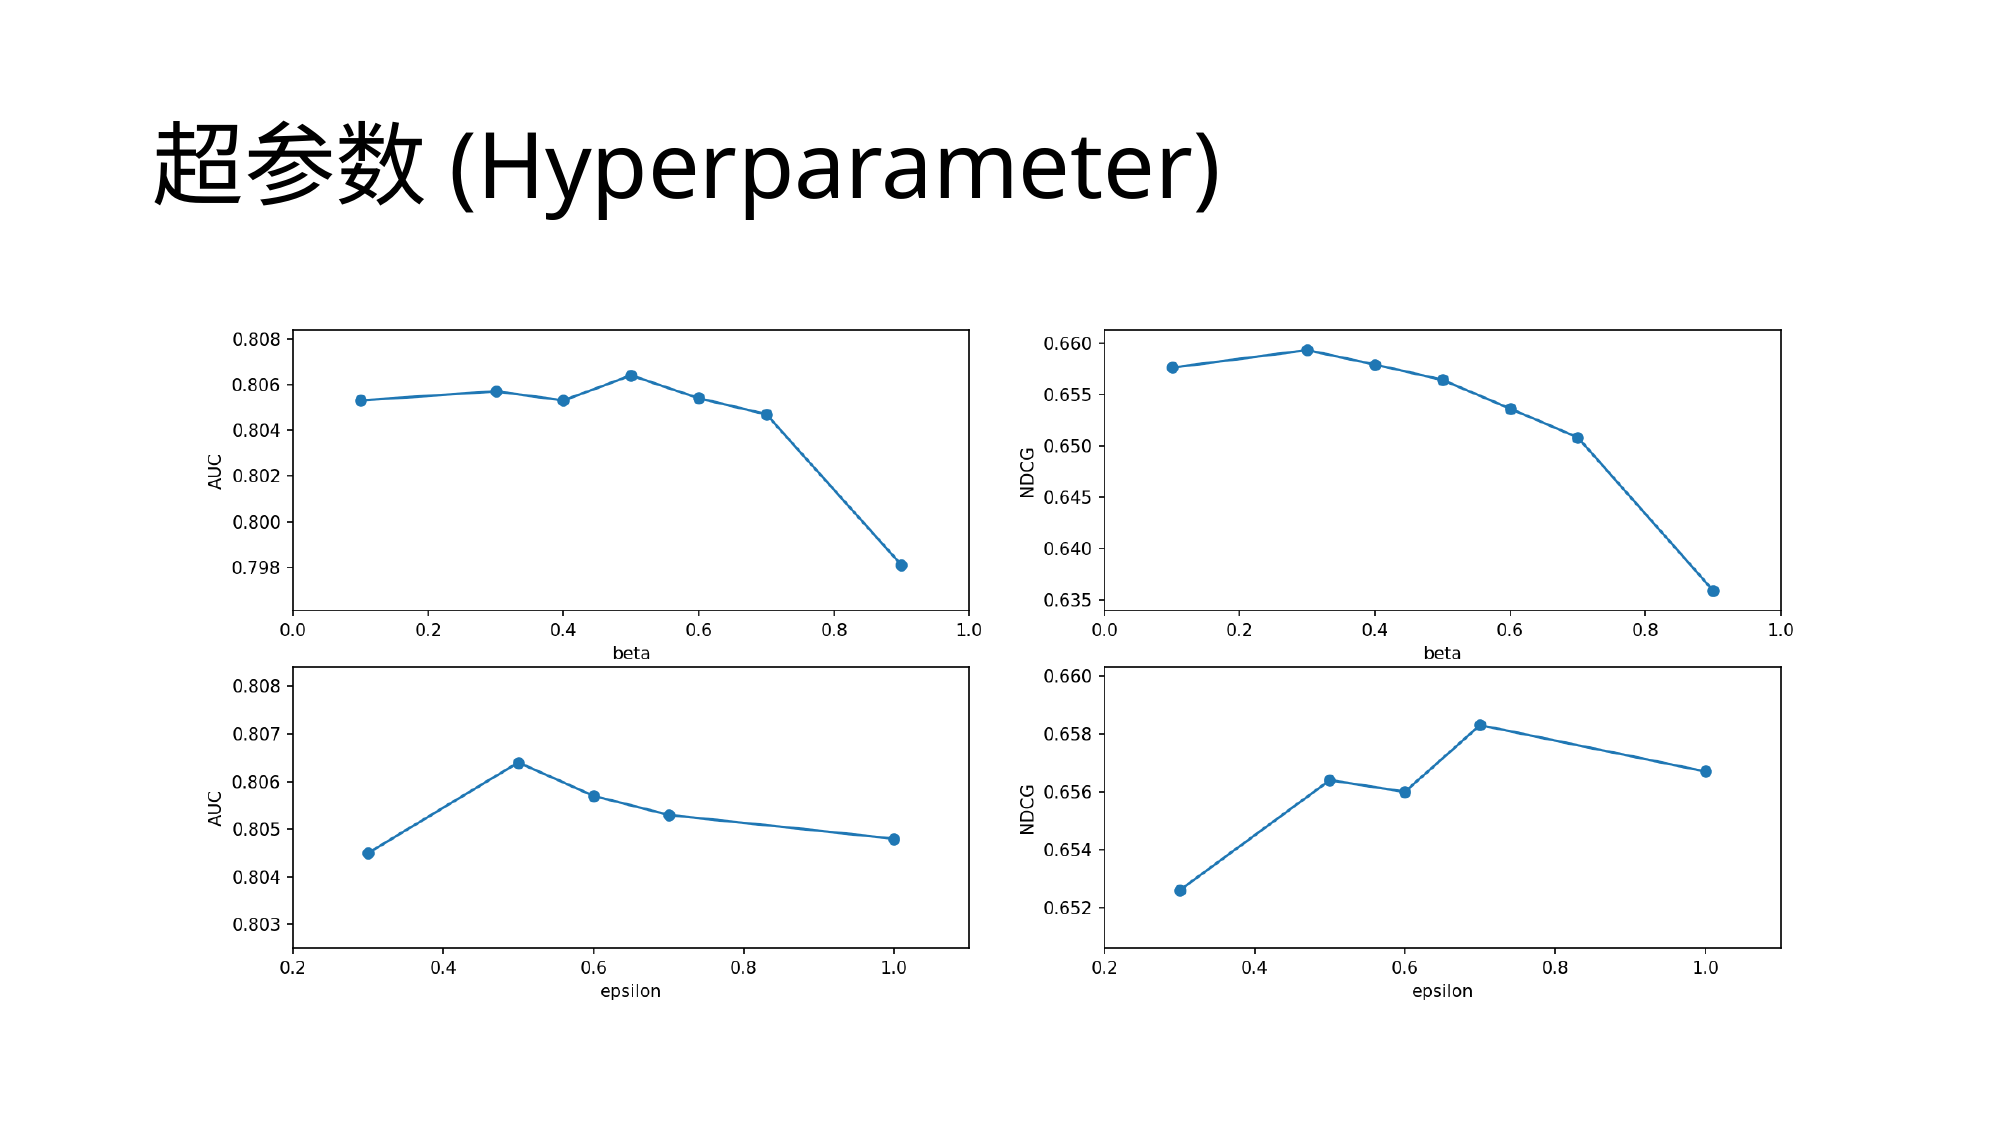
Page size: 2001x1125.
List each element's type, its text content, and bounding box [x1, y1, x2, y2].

title 超参数(Hyperparameter) [137, 59, 1863, 278]
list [170, 299, 1830, 1014]
